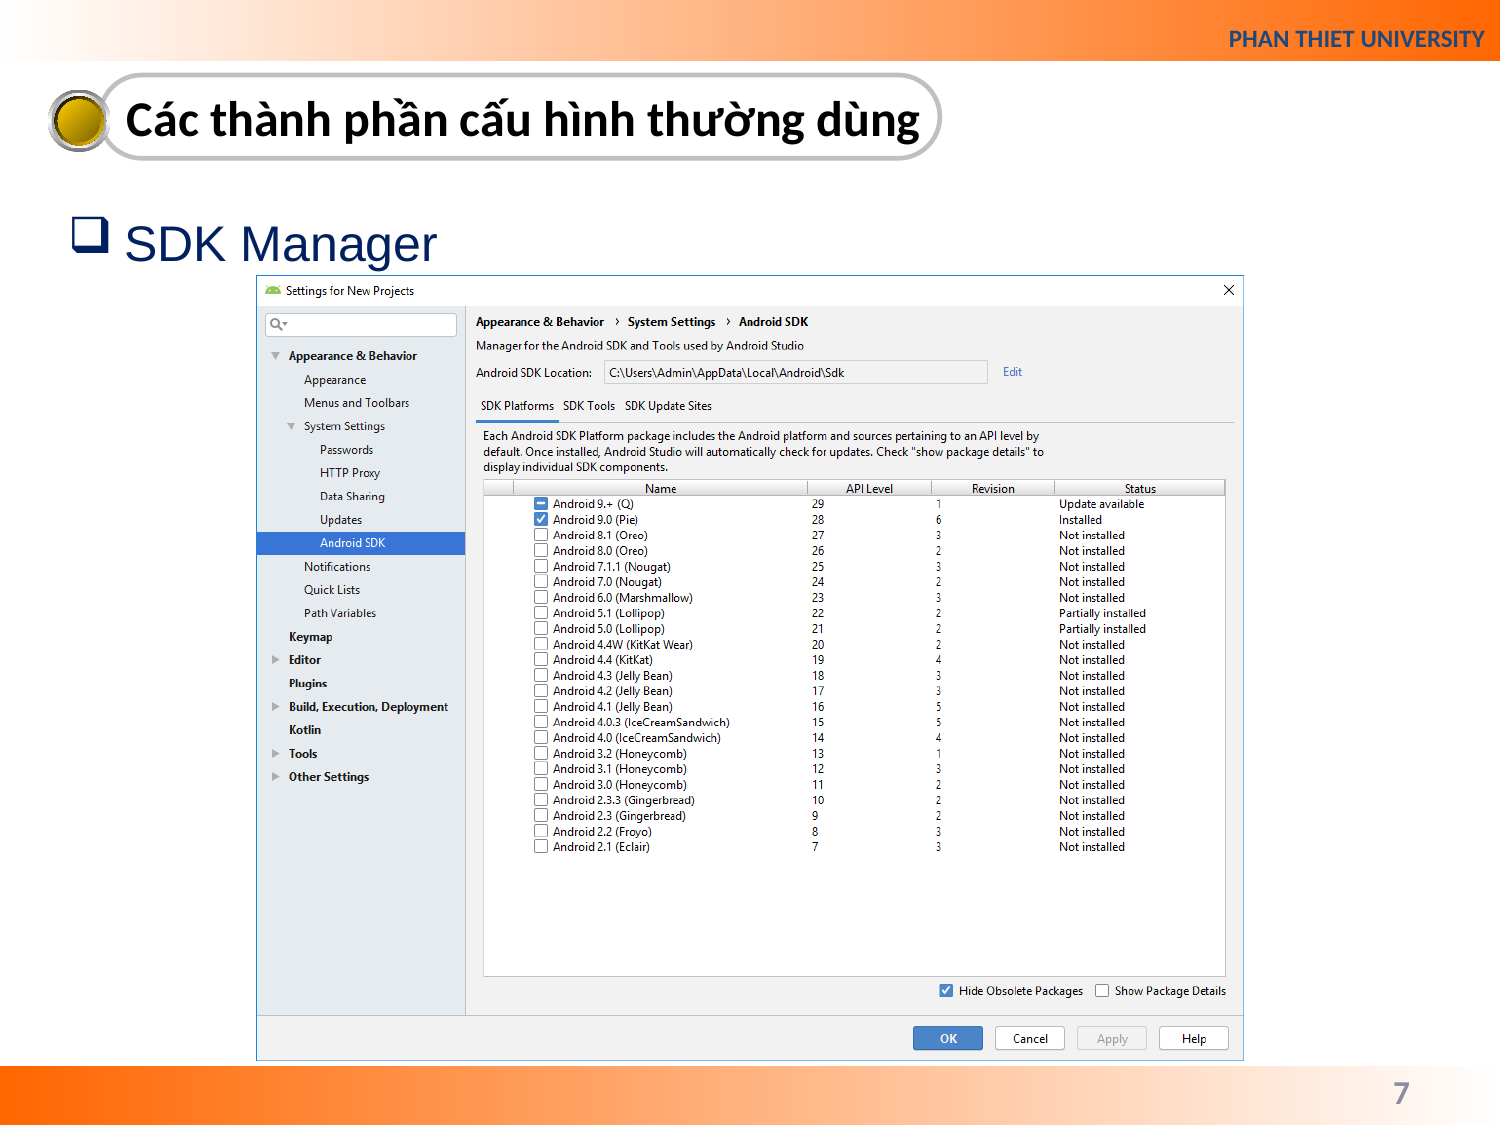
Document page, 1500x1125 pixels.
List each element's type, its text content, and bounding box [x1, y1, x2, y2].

picture [256, 275, 1244, 1062]
slide_number 7 [1074, 1060, 1425, 1121]
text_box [47, 89, 111, 153]
text_box SDK Manager [53, 192, 1477, 279]
text_box Các thành phần cấu hình thường dùng [111, 75, 940, 159]
